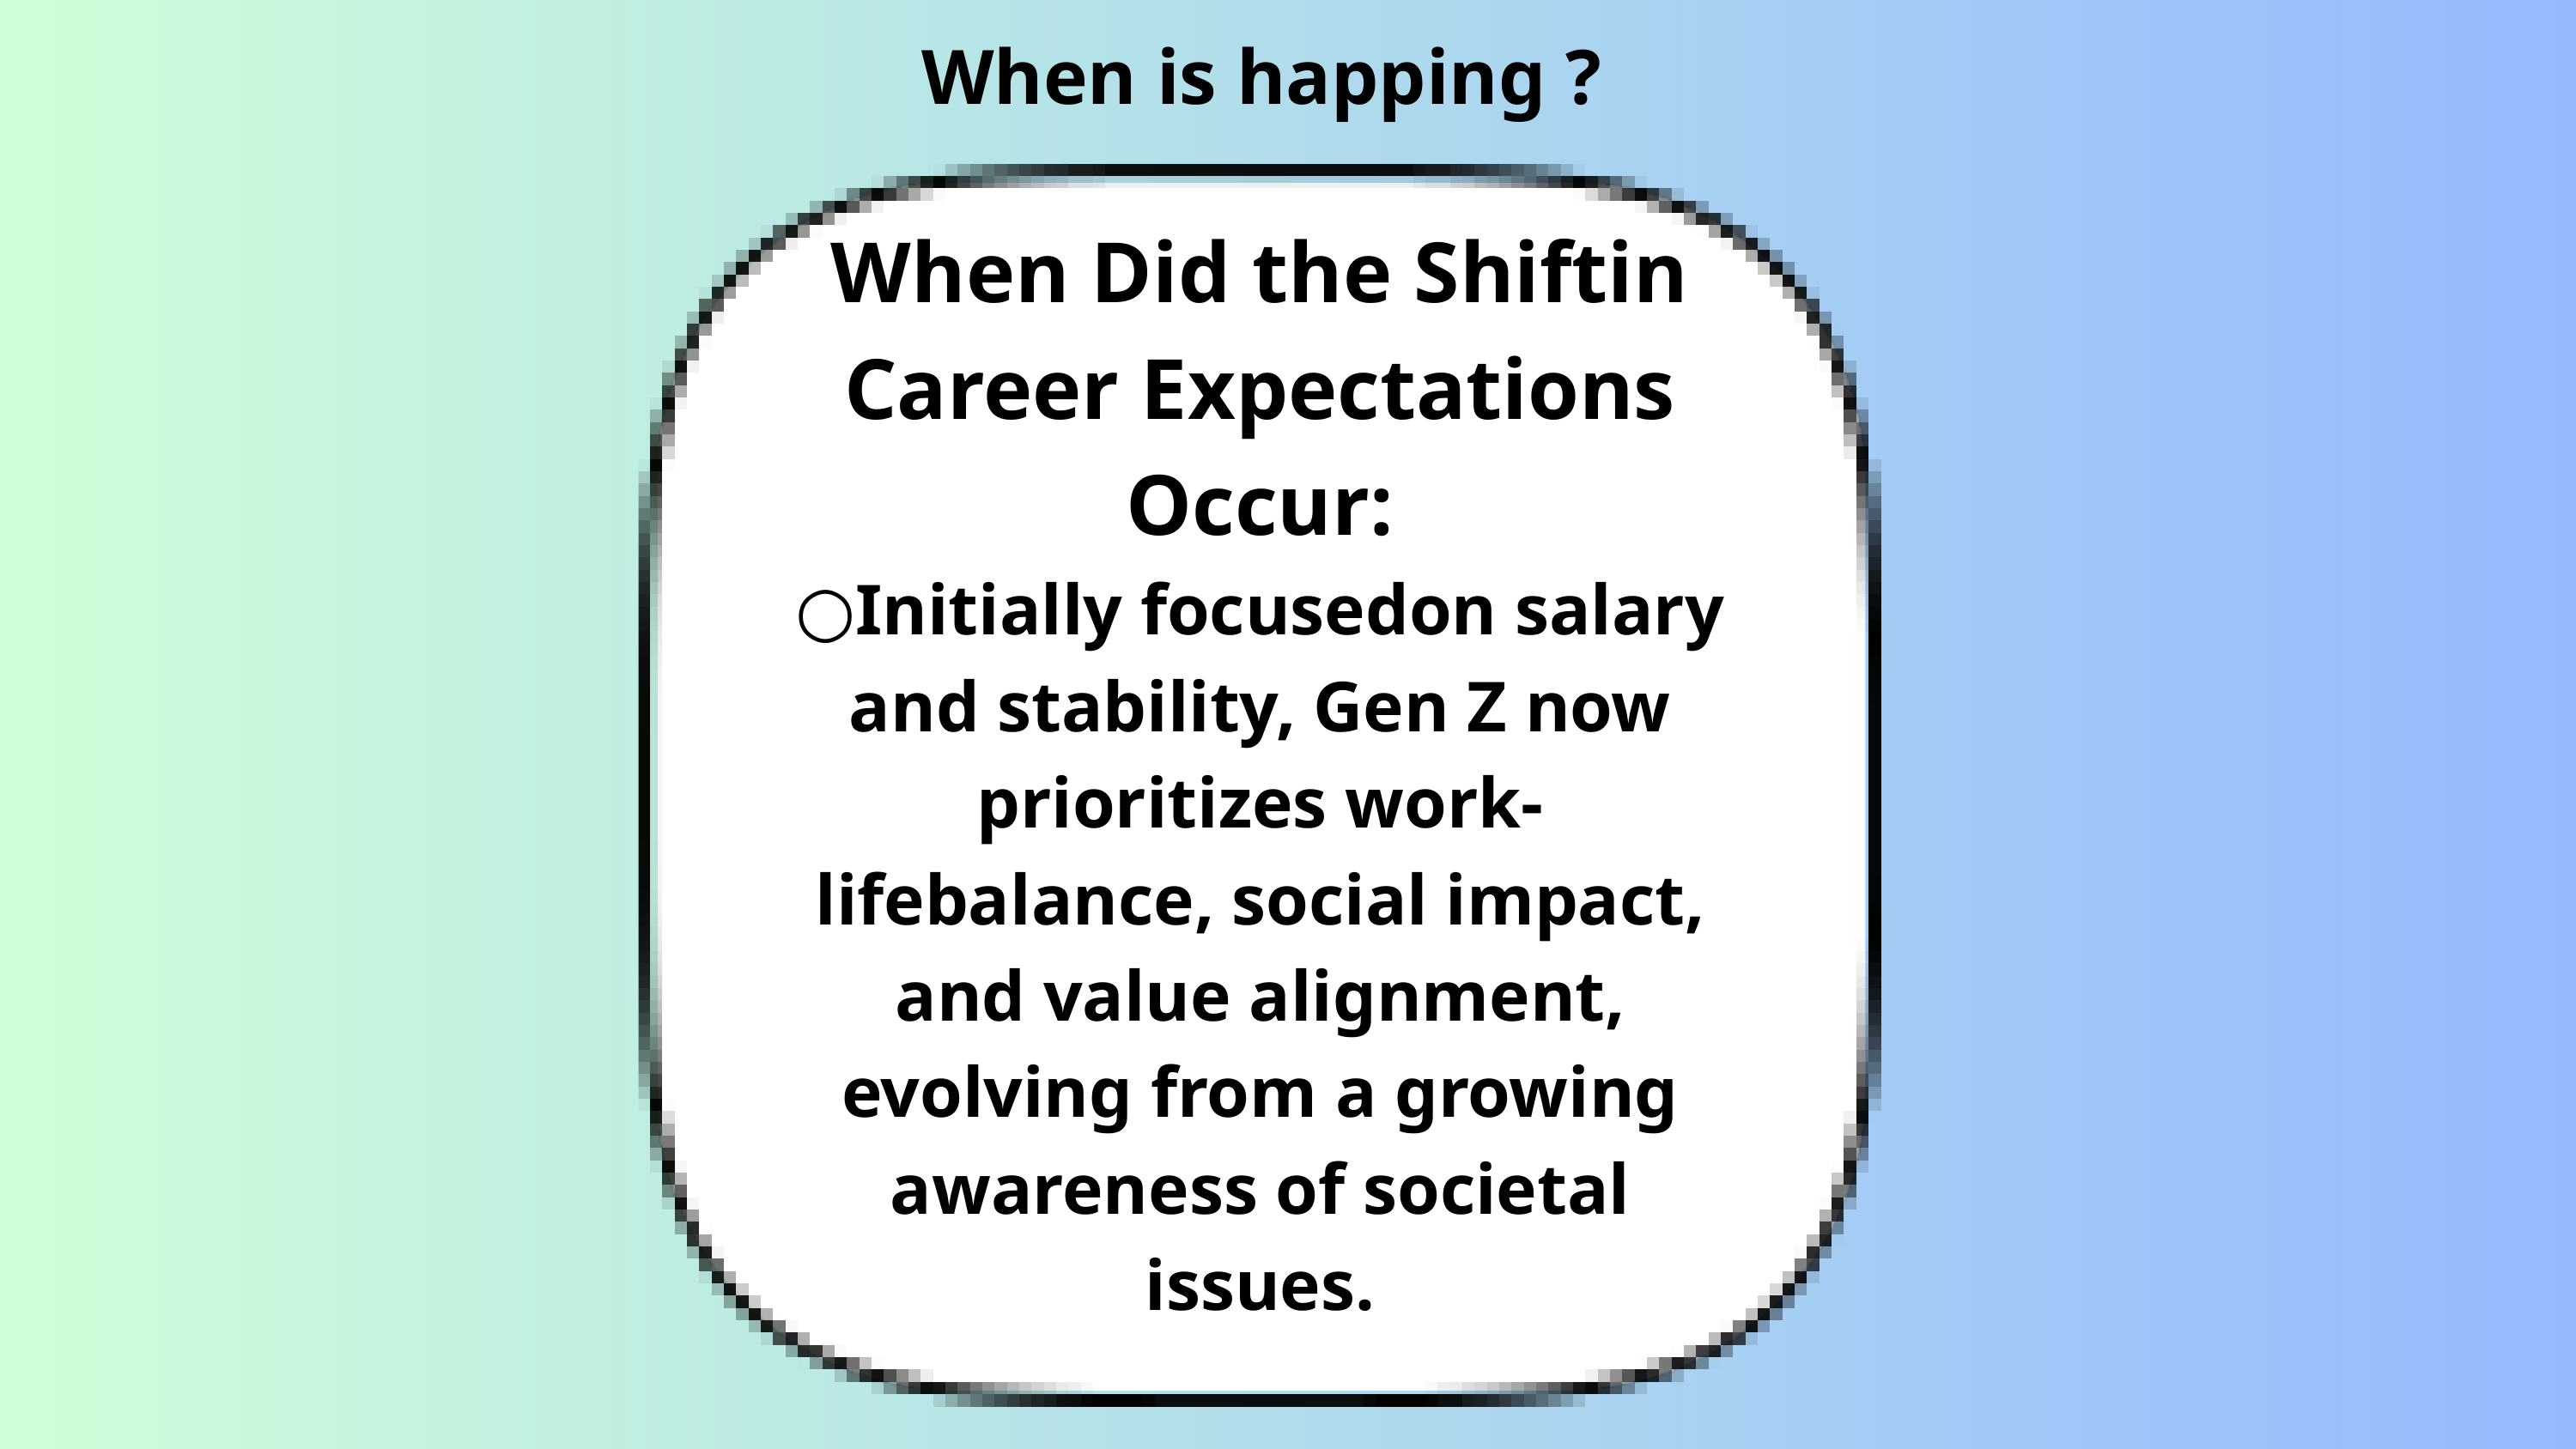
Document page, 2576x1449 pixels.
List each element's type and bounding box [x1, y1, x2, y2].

text_box [847, 21, 1676, 123]
text_box [638, 164, 1881, 1407]
text_box [778, 212, 1742, 1407]
